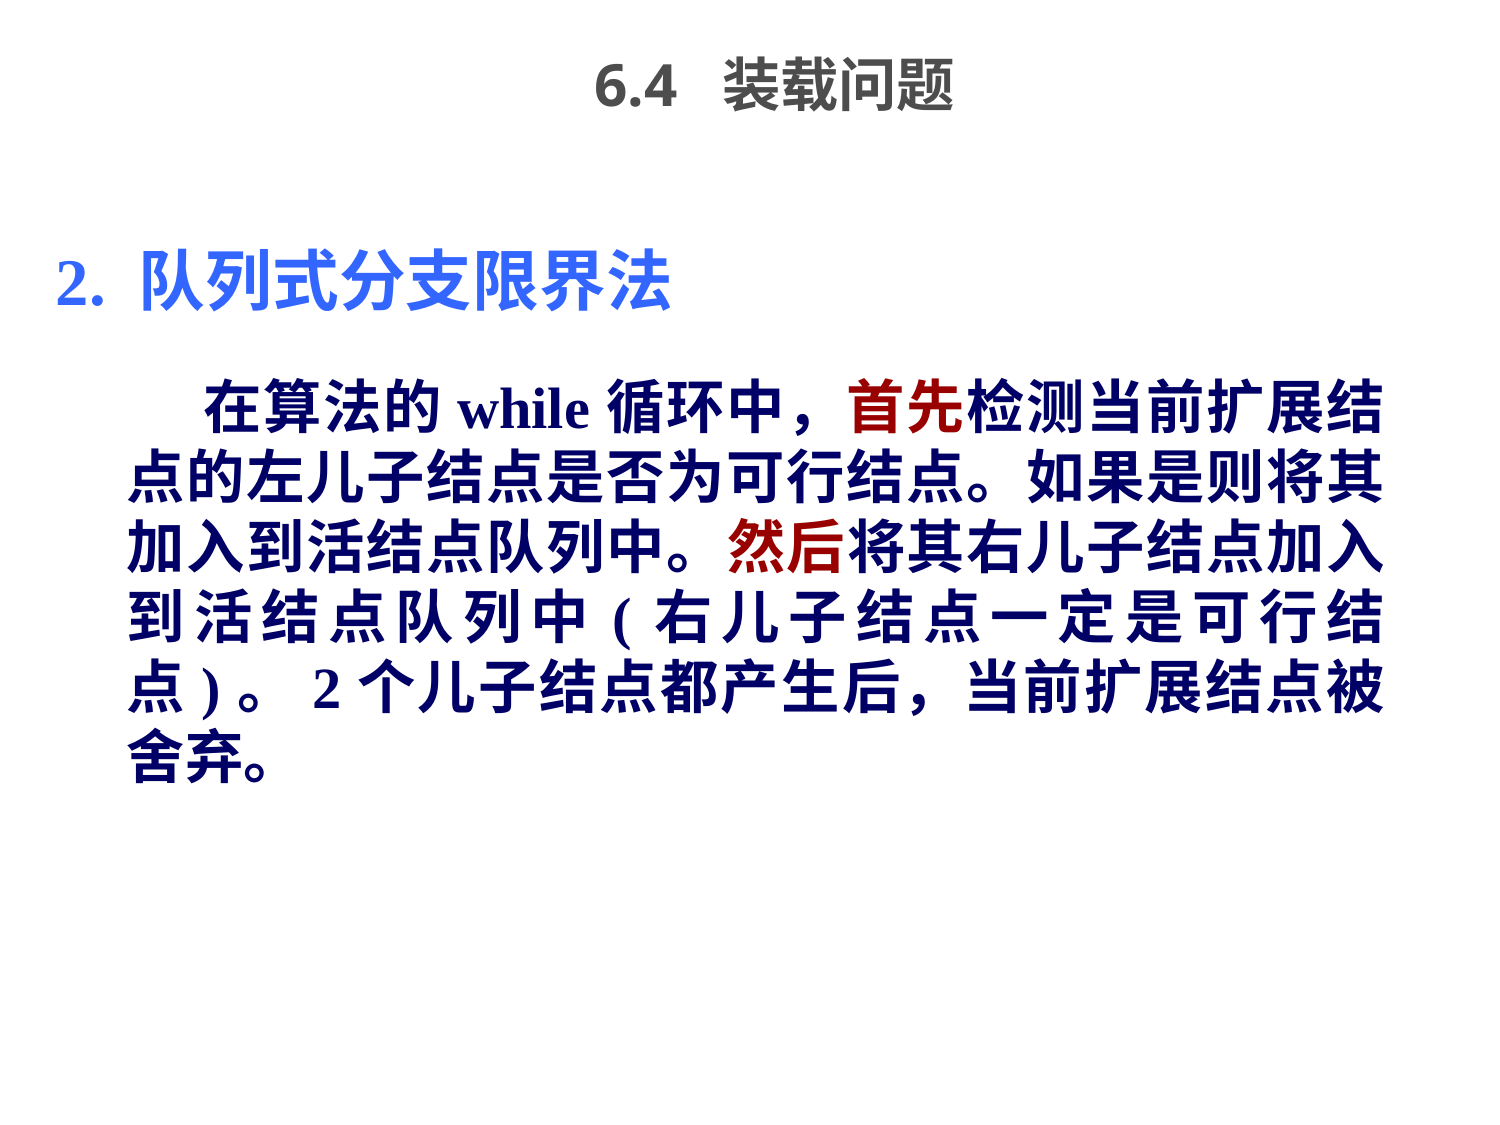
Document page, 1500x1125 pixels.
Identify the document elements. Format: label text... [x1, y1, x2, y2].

text_box 在算法的while循环中，首先检测当前扩展结点的左儿子结点是否为可行结点。如果是则将其加入到活结点队列中。然后将其右儿子结点加入到活结点队列中(右儿子结点一定是可行结点)。2个儿子结点都产生后，当前扩展结点被舍弃。 [112, 362, 1400, 798]
title 6.4 装载问题 [135, 41, 1415, 214]
text_box 2. 队列式分支限界法 [41, 231, 967, 327]
